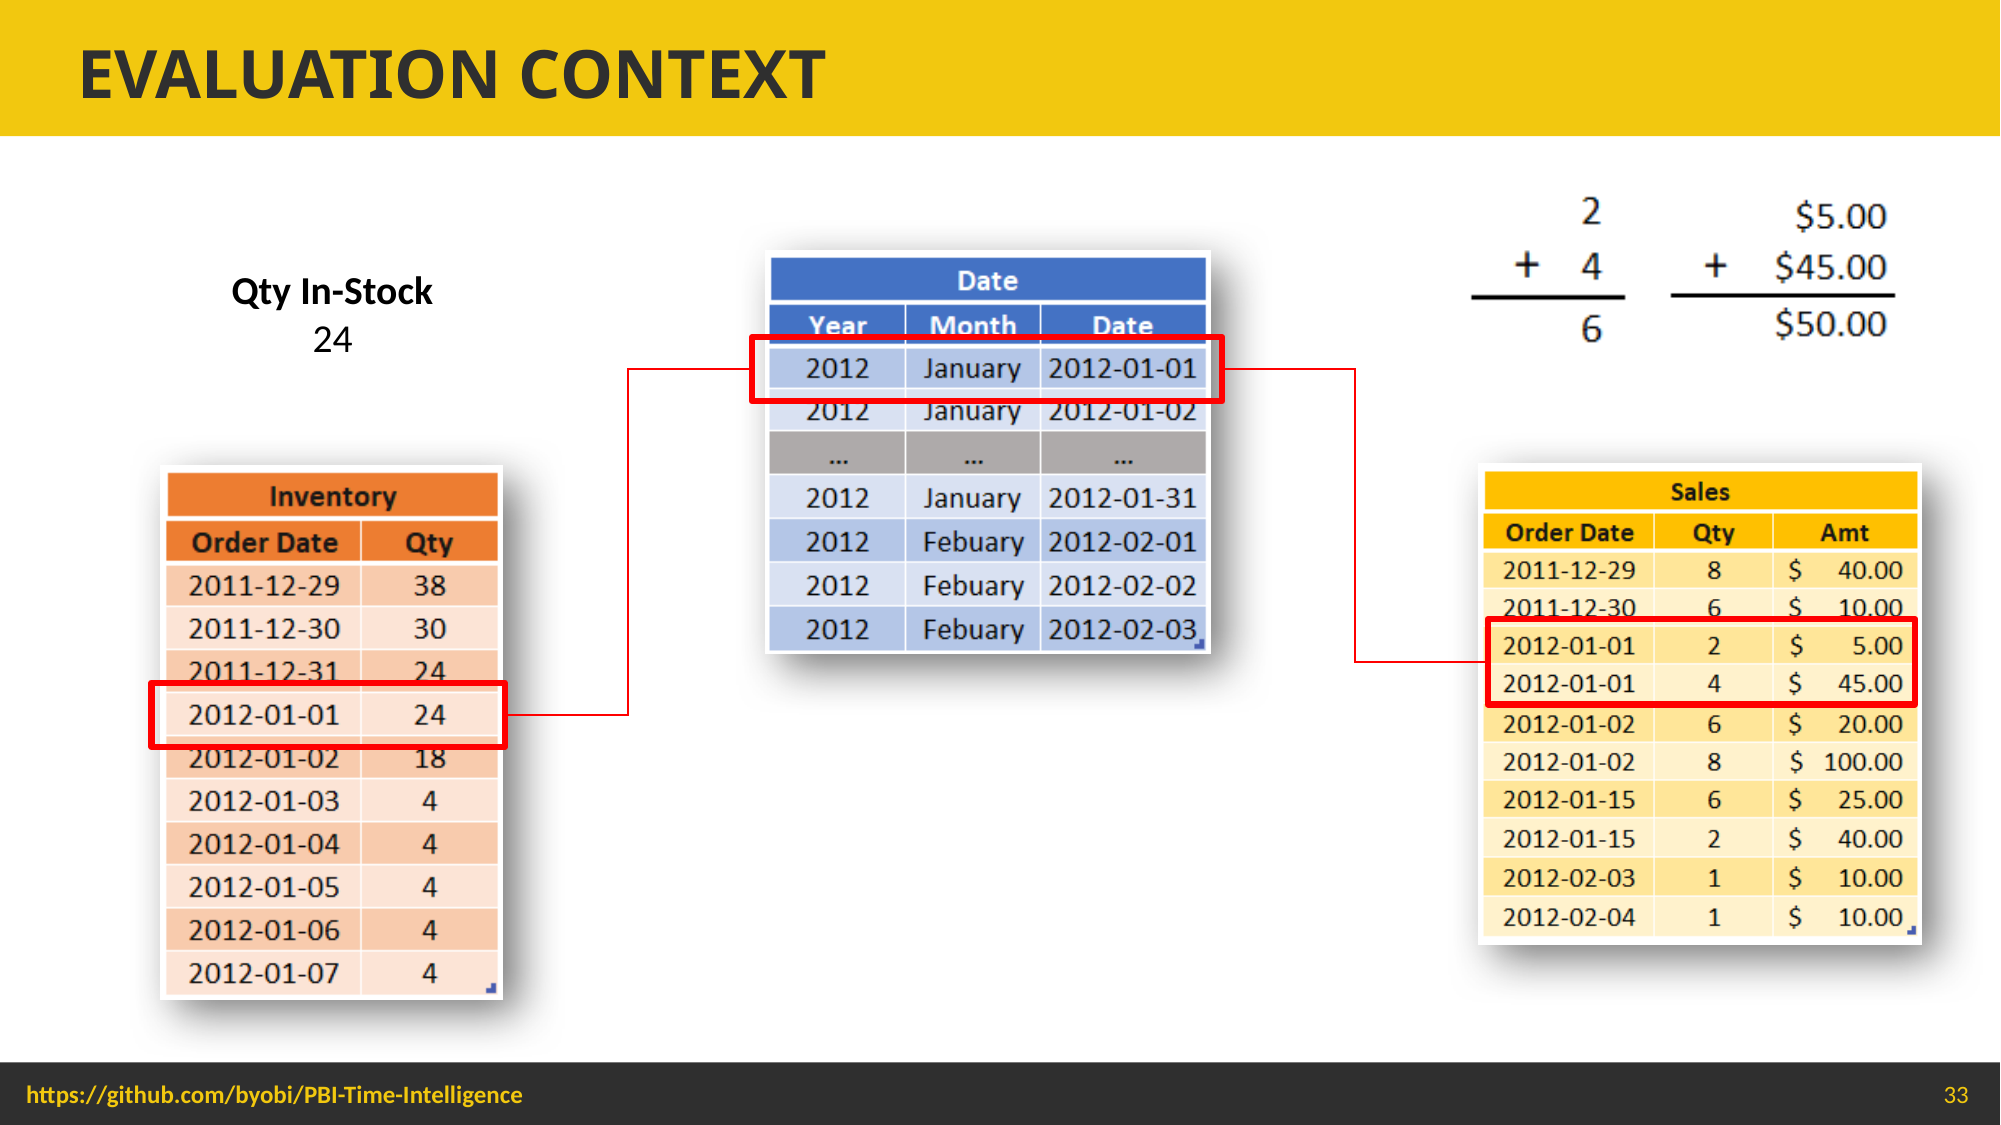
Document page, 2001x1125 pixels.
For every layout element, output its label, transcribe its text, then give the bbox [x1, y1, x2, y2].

text_box [151, 682, 160, 747]
text_box [752, 337, 765, 402]
picture [1451, 160, 1916, 367]
text_box [1211, 337, 1223, 402]
text_box EVALUATION CONTEXT [62, 39, 1063, 119]
picture [765, 250, 1211, 655]
picture [160, 465, 503, 1000]
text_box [504, 369, 752, 715]
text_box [1222, 369, 1488, 662]
text_box Qty In-Stock 24 [216, 257, 449, 368]
text_box [0, 0, 2000, 137]
picture [1478, 463, 1922, 945]
